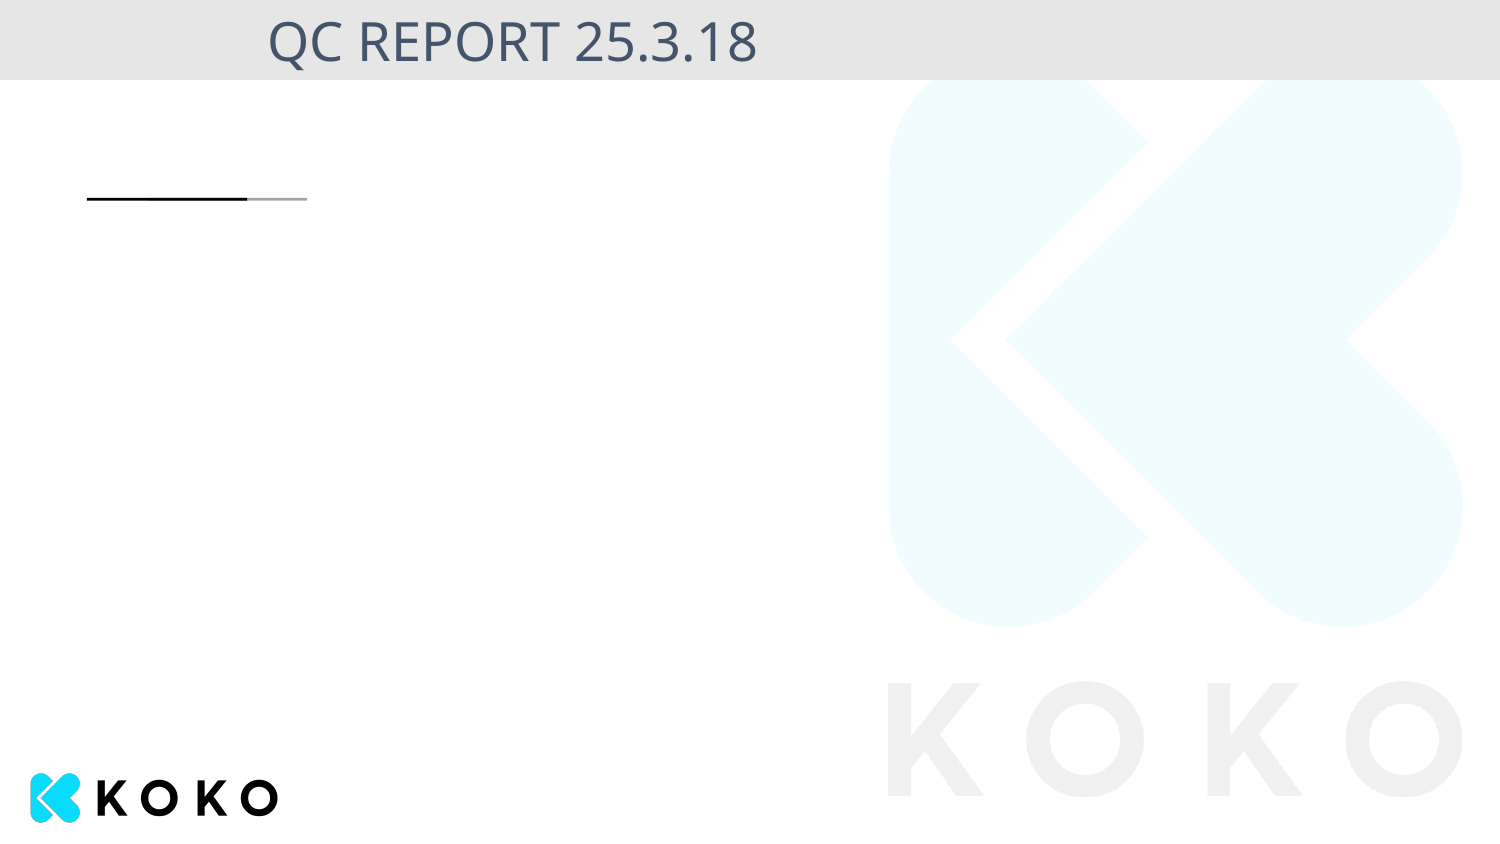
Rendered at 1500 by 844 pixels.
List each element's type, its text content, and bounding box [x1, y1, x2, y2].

title QC REPORT 25.3.18 [106, 0, 1368, 88]
picture [25, 766, 283, 827]
